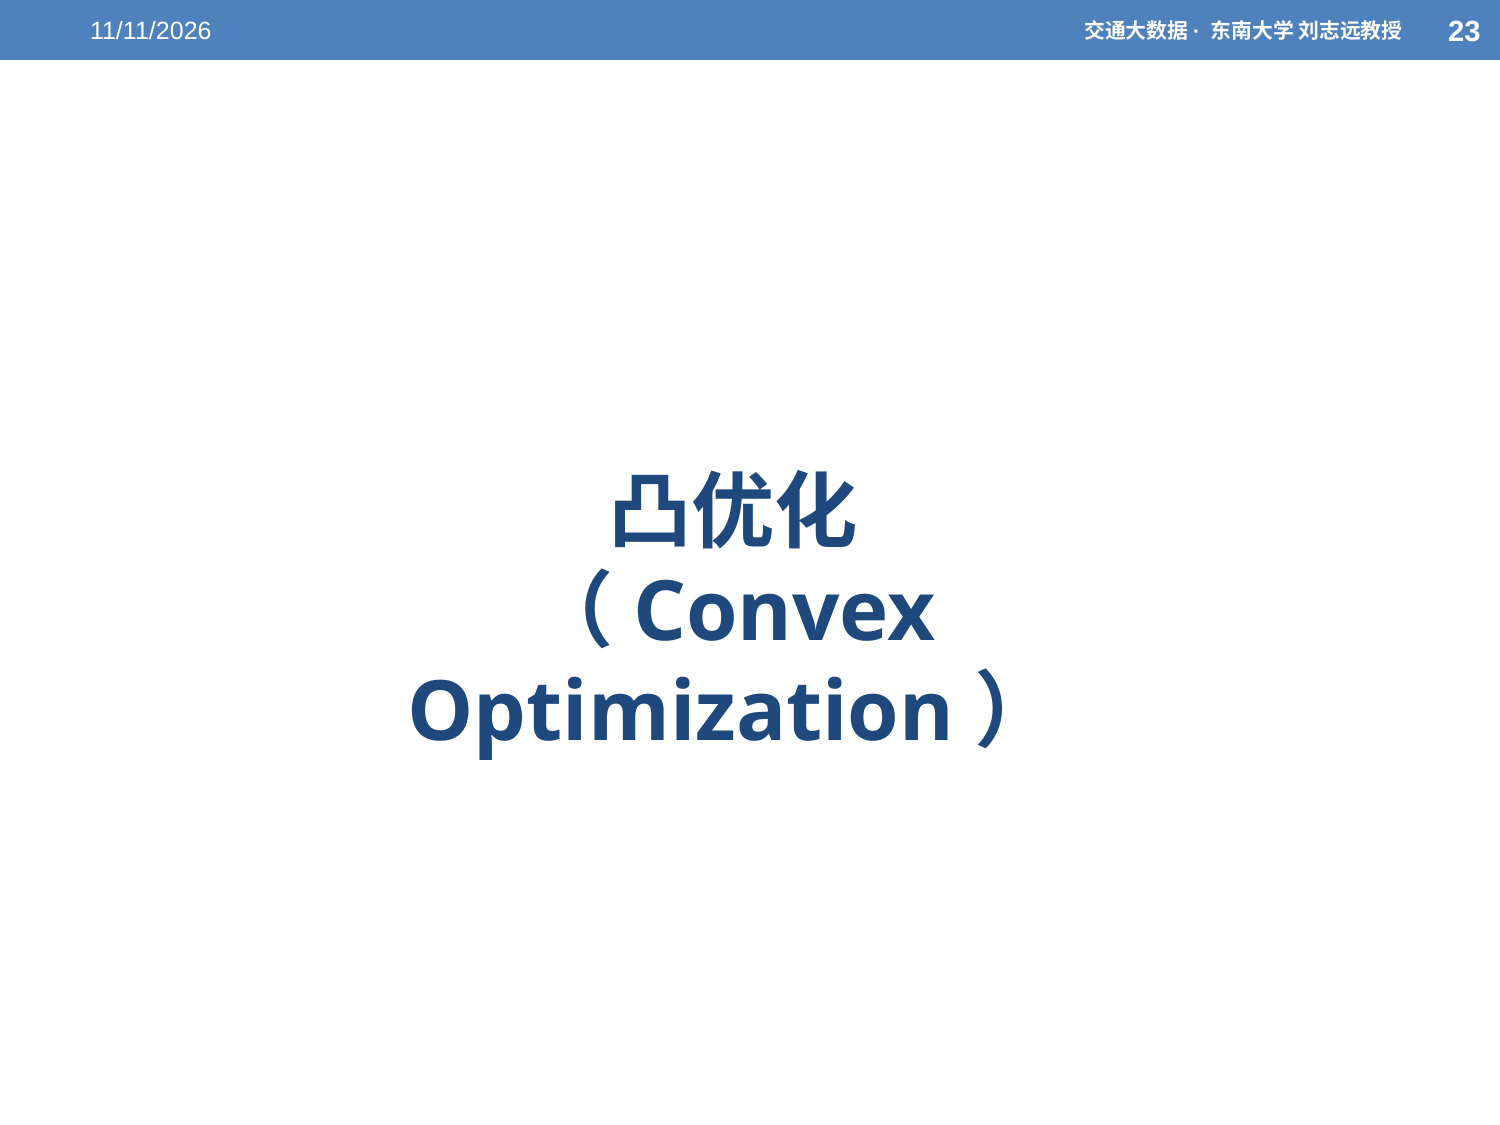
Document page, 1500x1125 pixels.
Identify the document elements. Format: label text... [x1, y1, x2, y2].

text_box 凸优化 （Convex Optimization） [189, 450, 1276, 765]
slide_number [75, 3, 550, 57]
slide_number 23 [1433, 3, 1500, 57]
footer 交通大数据· 东南大学 刘志远教授 [624, 3, 1418, 57]
